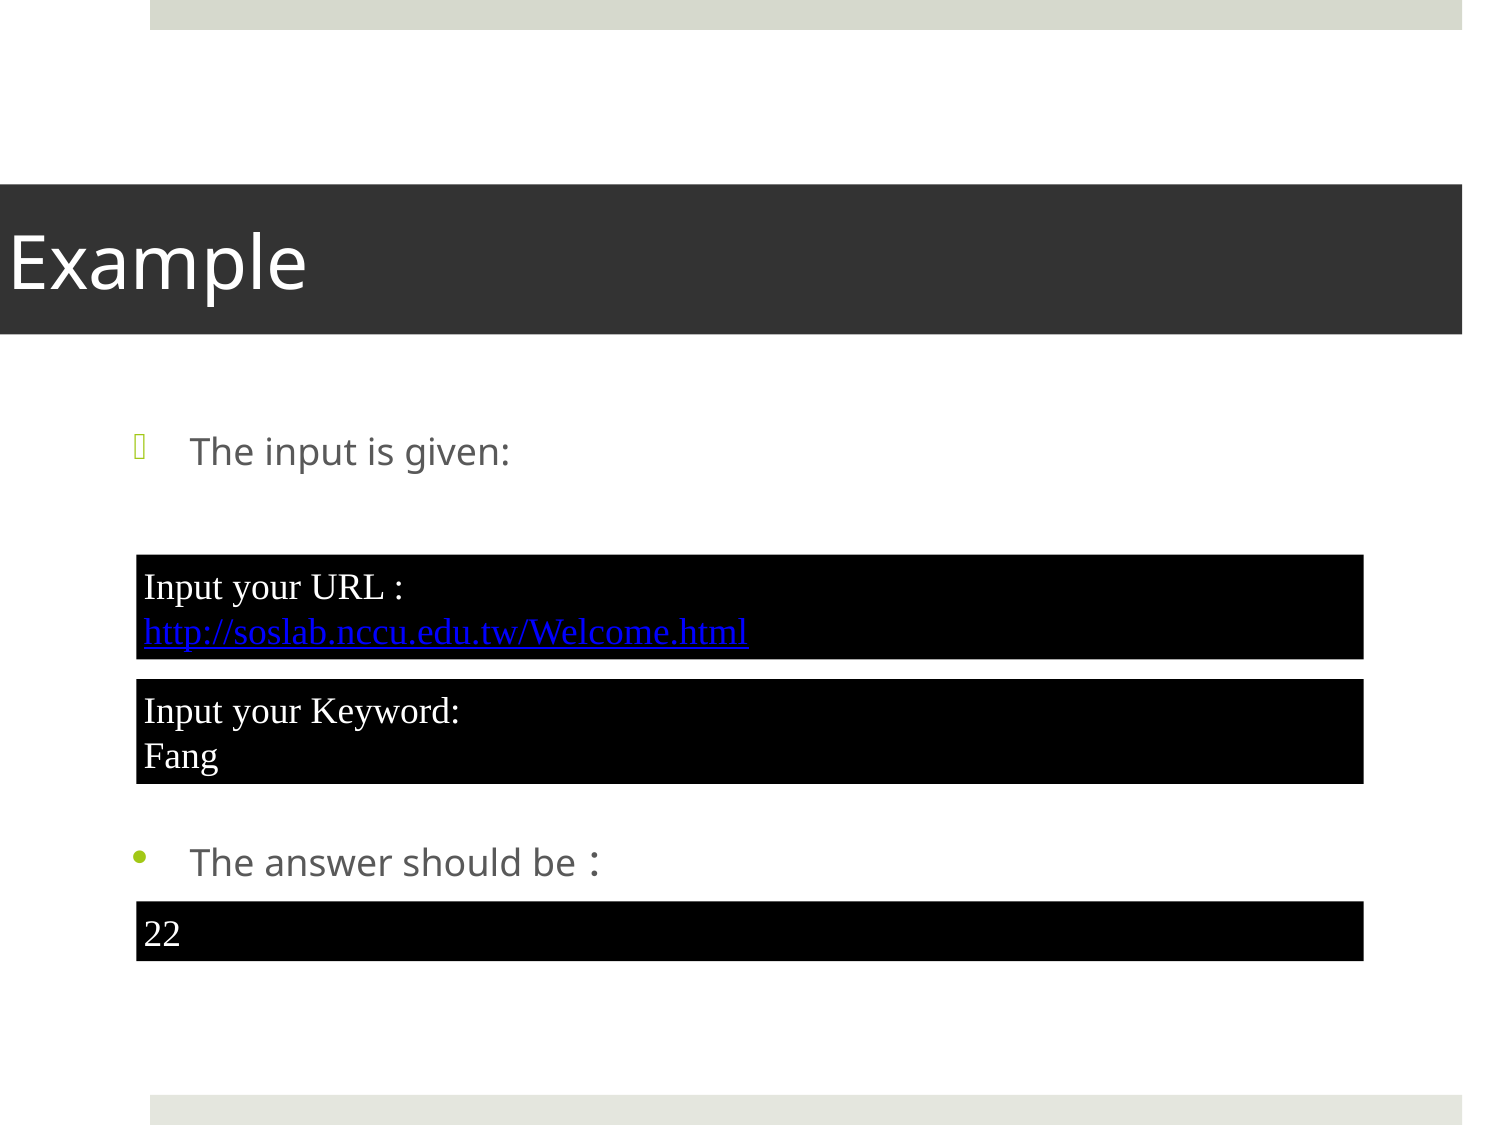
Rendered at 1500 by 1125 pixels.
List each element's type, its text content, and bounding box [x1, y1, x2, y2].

text_box Input your Keyword: Fang [136, 679, 1364, 784]
list The input is given: The answer should be： [125, 425, 1375, 919]
title Example [0, 183, 1463, 335]
text_box 22 [136, 901, 1364, 962]
text_box Input your URL : http://soslab.nccu.edu.tw/Welcome.html [136, 554, 1364, 660]
